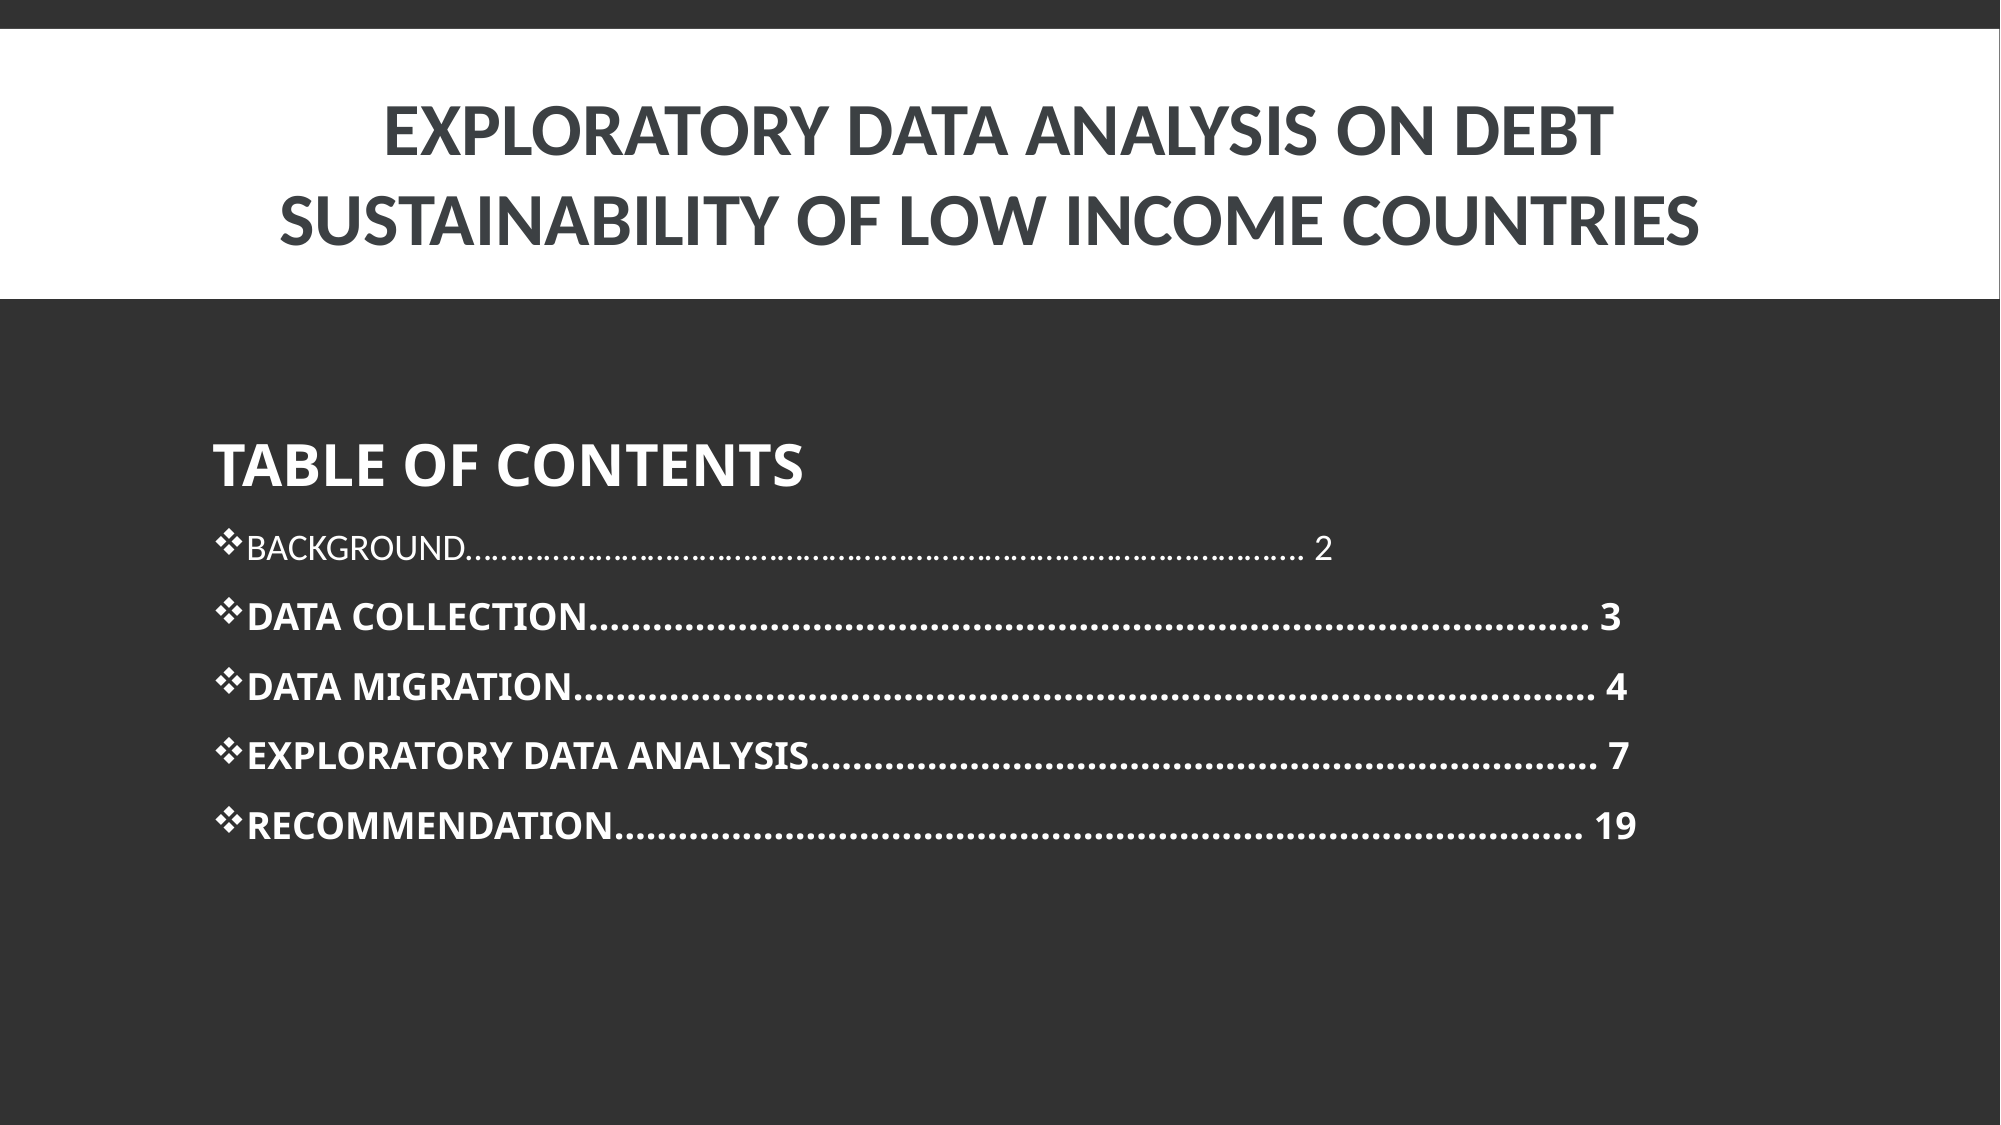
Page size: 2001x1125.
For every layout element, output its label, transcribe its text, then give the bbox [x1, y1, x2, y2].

title EXPLORATORY DATA ANALYSIS ON Debt Sustainability OF Low Income Countries [197, 46, 1803, 295]
list TABLE OF CONTENTS BACKGROUND……………………………………………………………………………………. 2 DATA COLLECTION…………………………………………………………………………………. 3 DATA MIGRATION…………………………………………………………………………………… 4 EXPLORATORY DATA ANALYSIS……………………………………………………………….. 7 RECOMMENDATION………………………………………………………………………………. 19 [197, 329, 1803, 1020]
